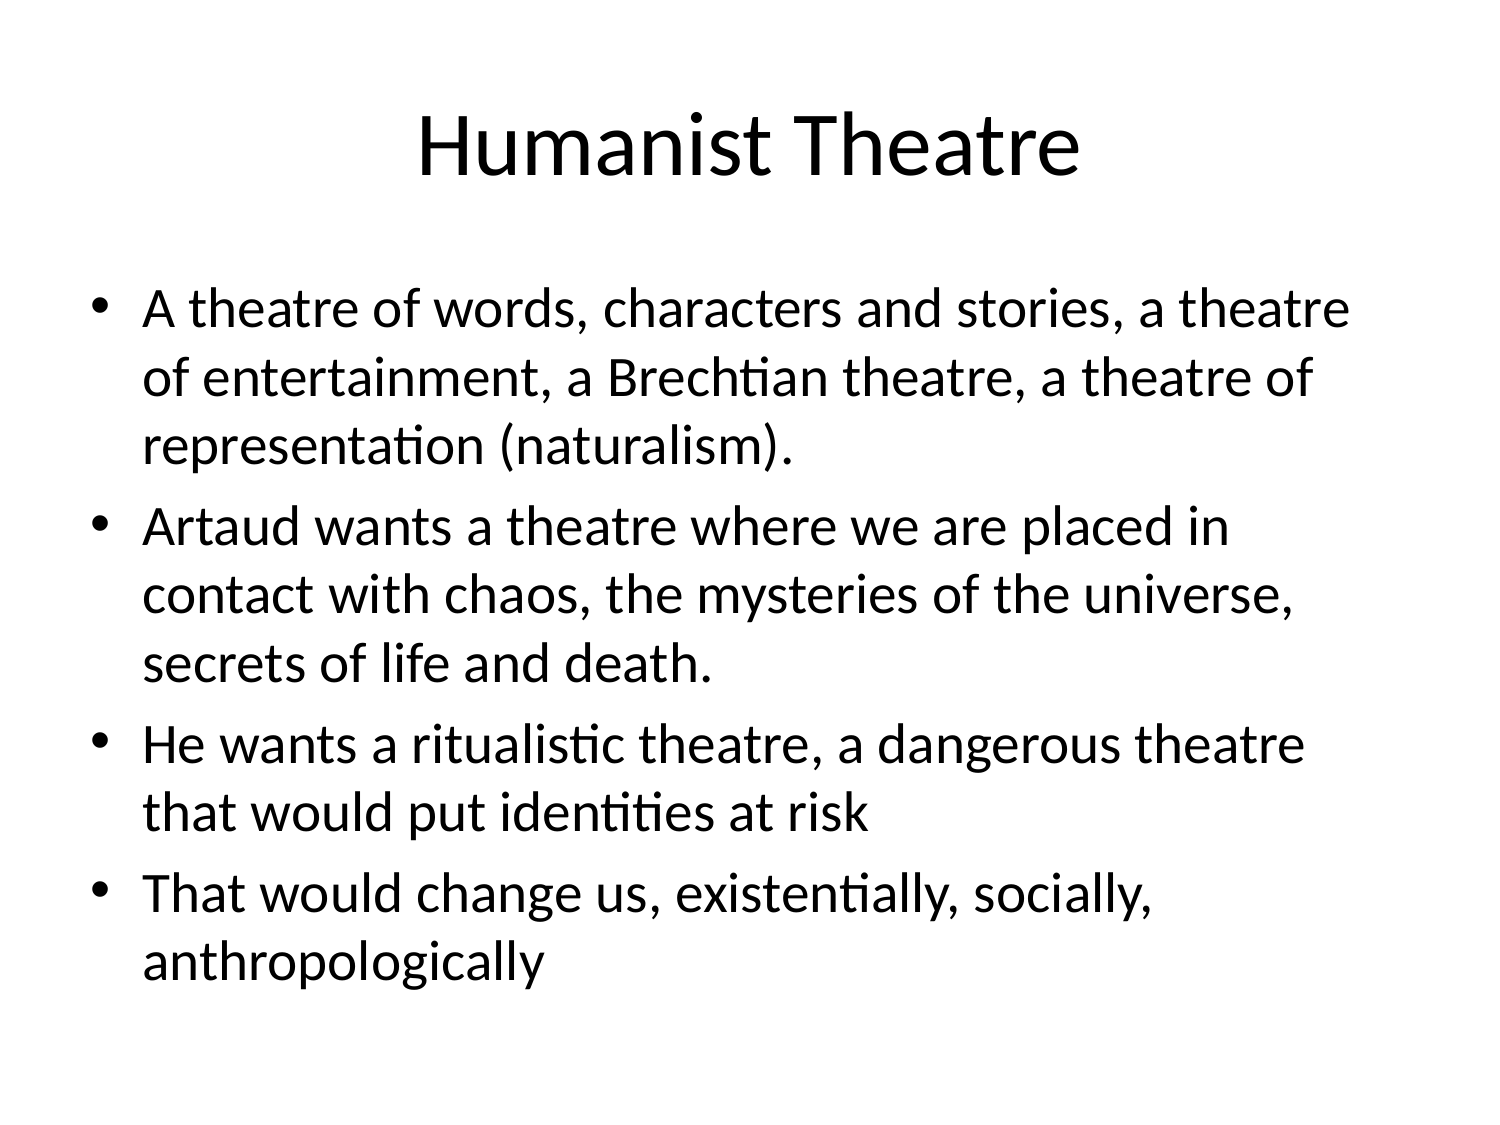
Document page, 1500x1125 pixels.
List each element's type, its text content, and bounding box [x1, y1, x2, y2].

title Humanist Theatre [75, 45, 1425, 233]
list A theatre of words, characters and stories, a theatre of entertainment, a Brechtian theatre, a theatre of representation (naturalism). Artaud wants a theatre where we are placed in contact with chaos, the mysteries of the universe, secrets of life and death. He wants a ritualistic theatre, a dangerous theatre that would put identities at risk That would change us, existentially, socially, anthropologically [75, 262, 1425, 1005]
